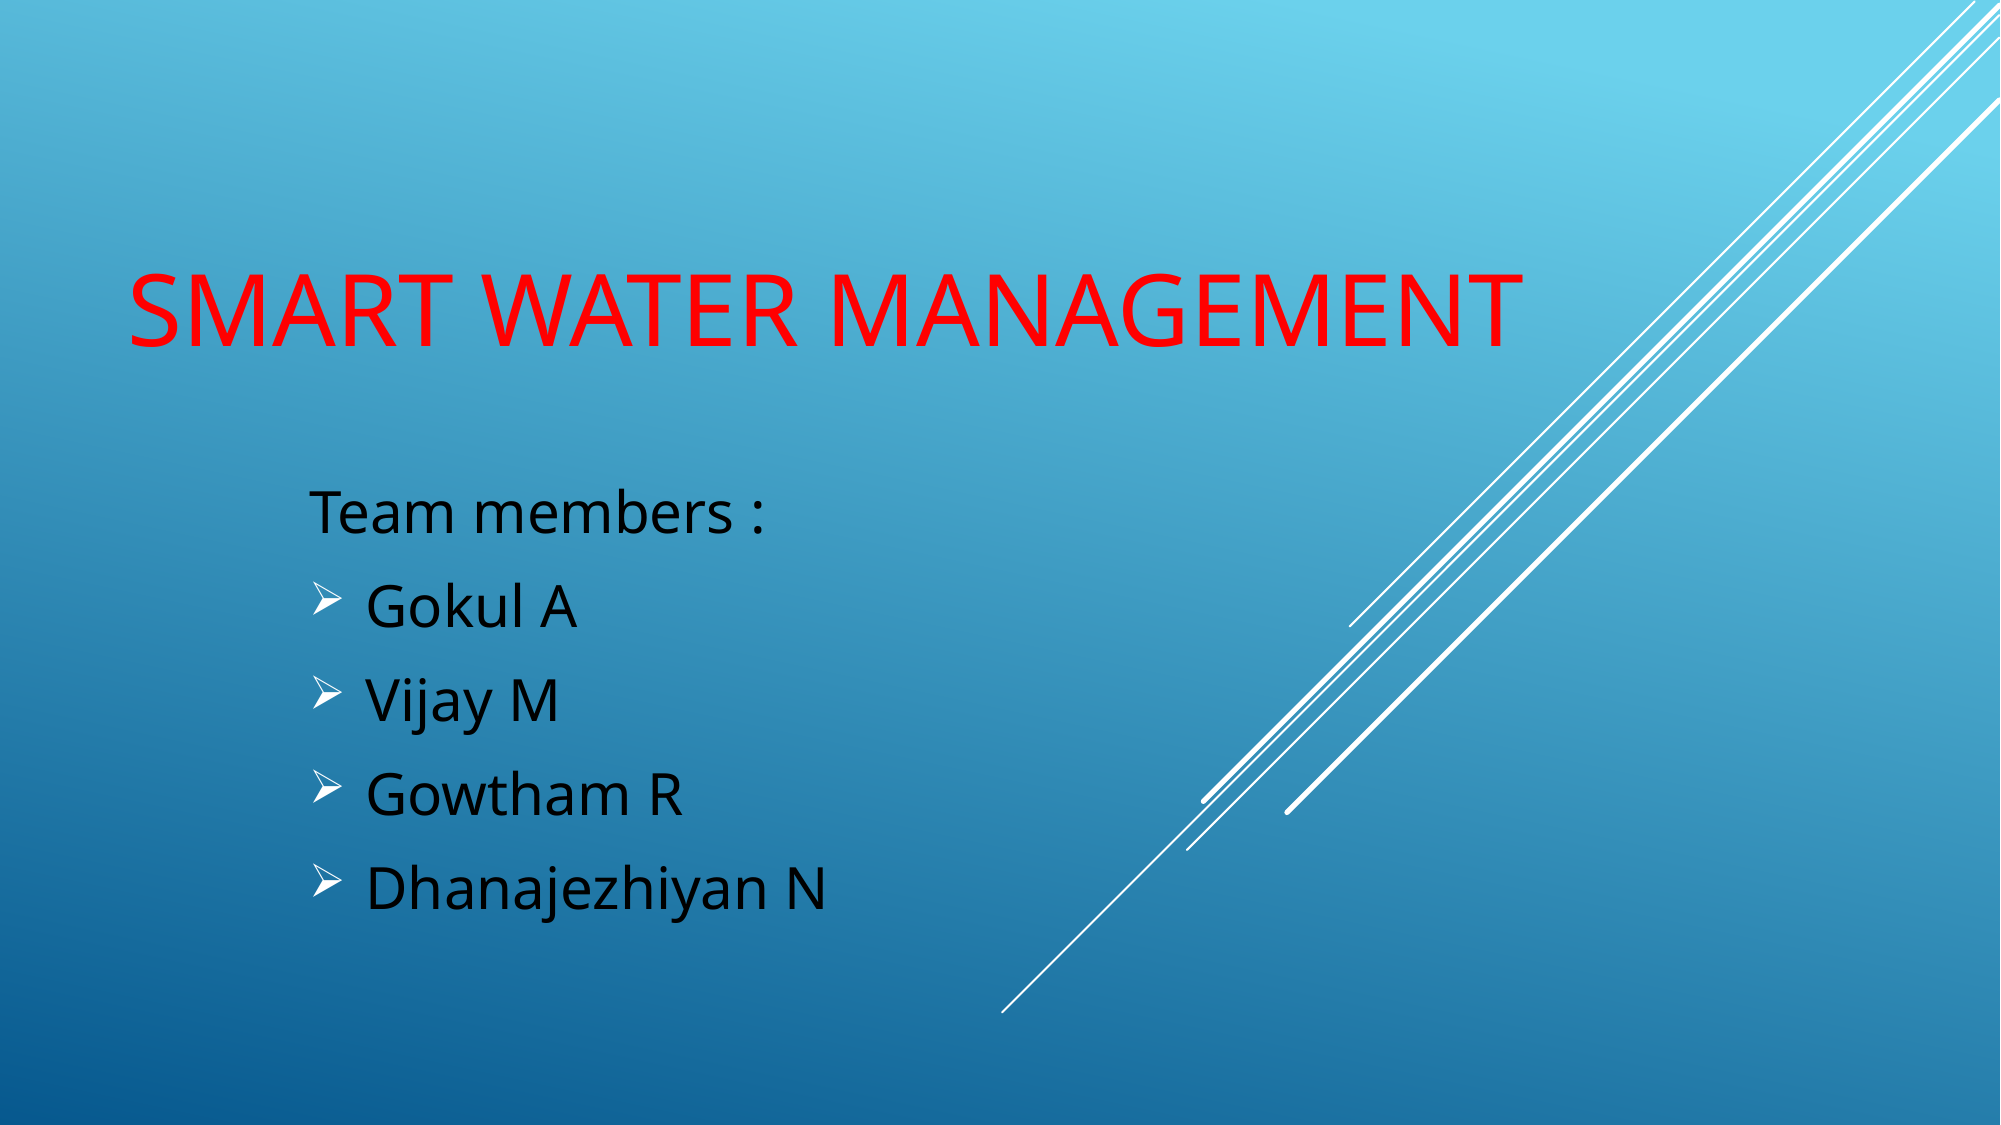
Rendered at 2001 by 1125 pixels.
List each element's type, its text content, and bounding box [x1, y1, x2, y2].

title Smart water management [112, 112, 1783, 374]
subtitle Team members : Gokul A Vijay M Gowtham R Dhanajezhiyan N [294, 467, 1890, 1043]
